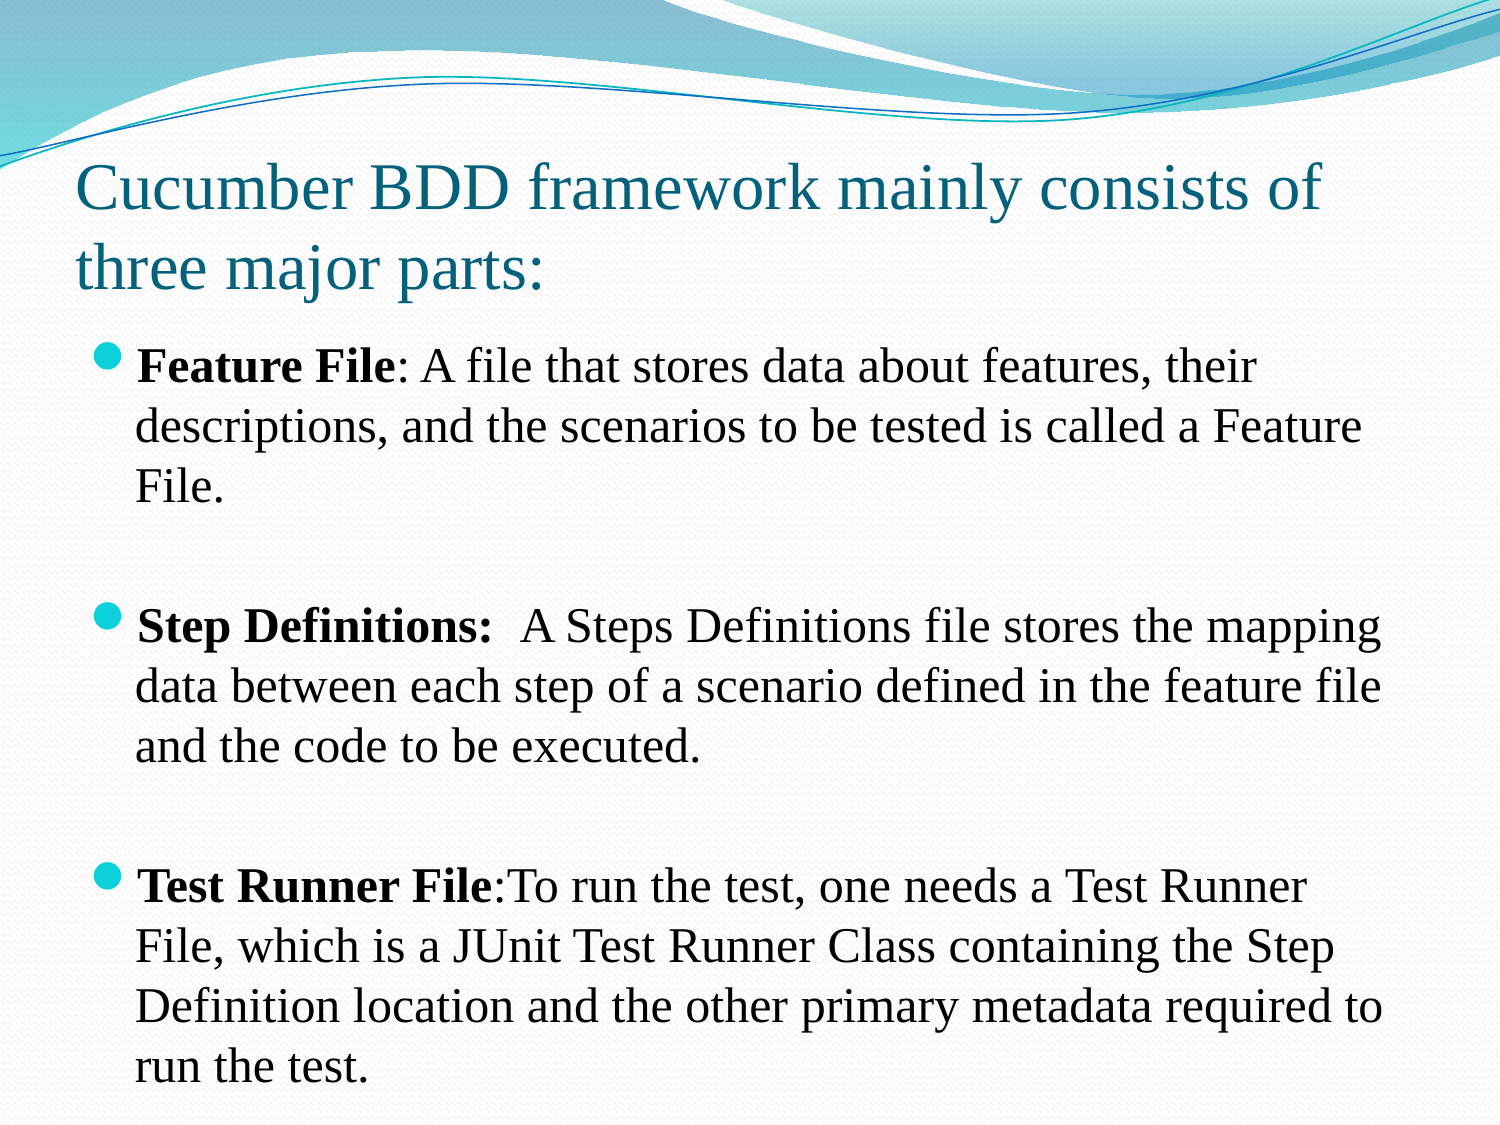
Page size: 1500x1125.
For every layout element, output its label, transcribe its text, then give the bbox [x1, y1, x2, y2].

list Feature File: A file that stores data about features, their descriptions, and the scenarios to be tested is called a Feature File. Step Definitions: A Steps Definitions file stores the mapping data between each step of a scenario defined in the feature file and the code to be executed. Test Runner File:To run the test, one needs a Test Runner File, which is a JUnit Test Runner Class containing the Step Definition location and the other primary metadata required to run the test. [75, 324, 1425, 938]
title Cucumber BDD framework mainly consists of three major parts: [75, 137, 1425, 303]
